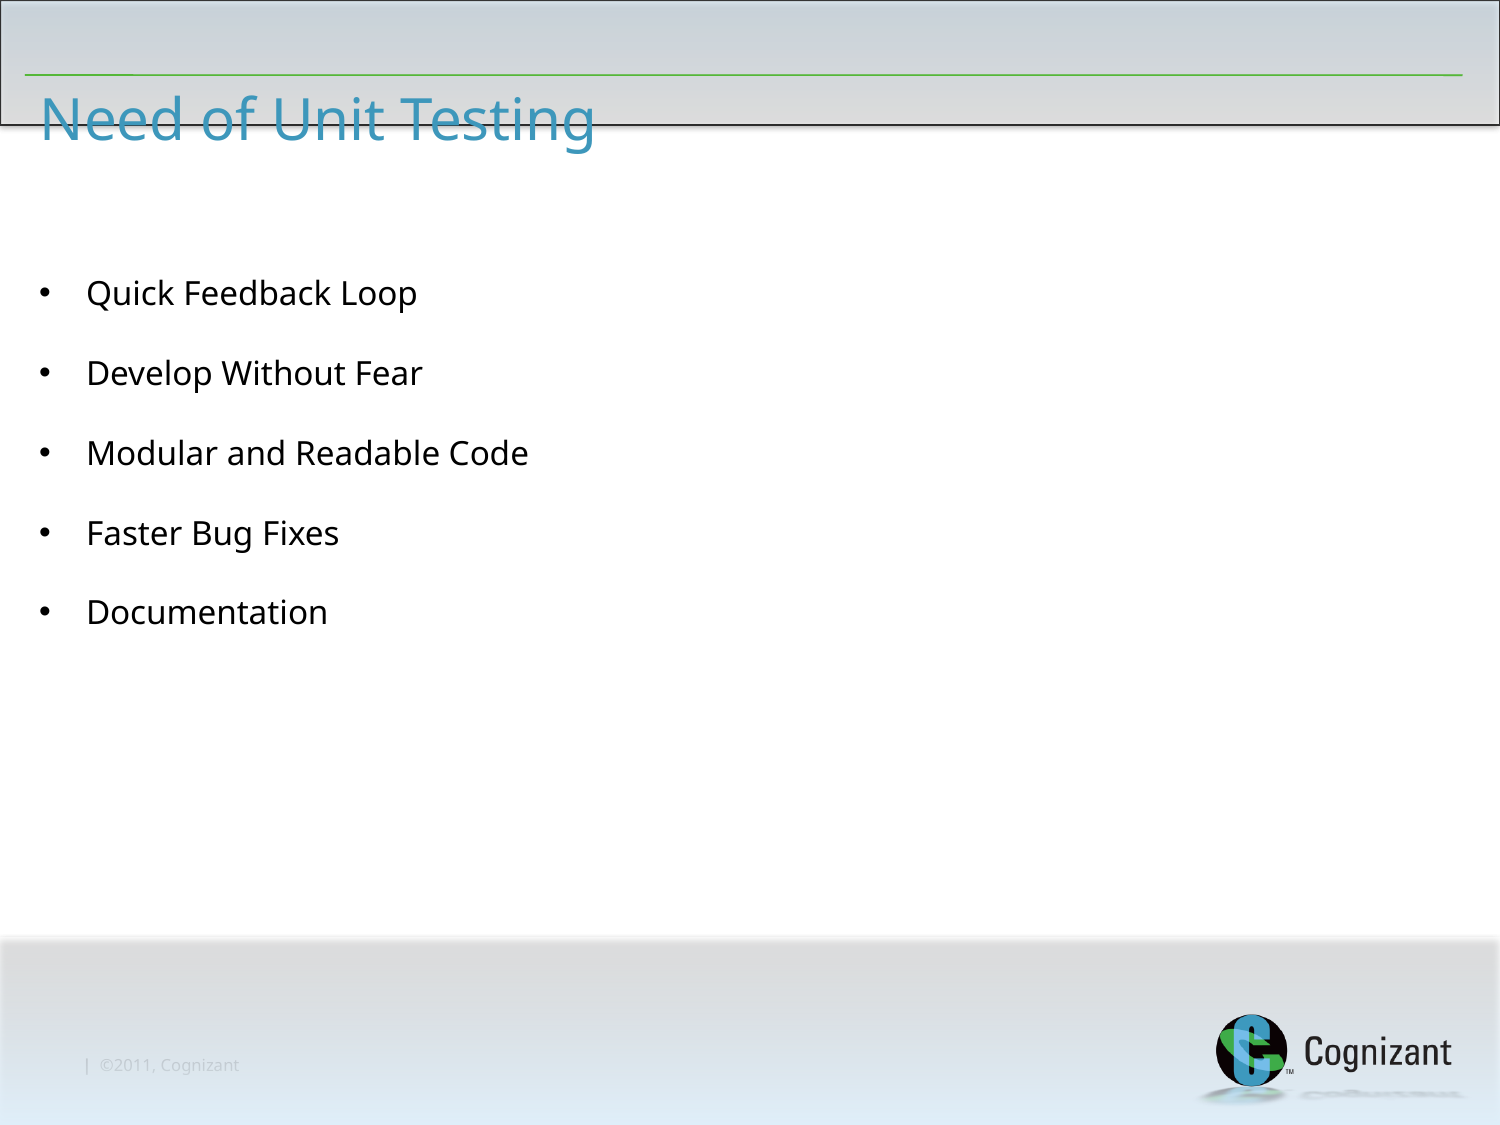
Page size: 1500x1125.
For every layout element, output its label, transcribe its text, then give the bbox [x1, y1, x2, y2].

text_box Quick Feedback Loop Develop Without Fear Modular and Readable Code Faster Bug Fixes Documentation [24, 224, 1437, 724]
picture [1165, 1006, 1488, 1125]
title Need of Unit Testing [24, 74, 1438, 188]
